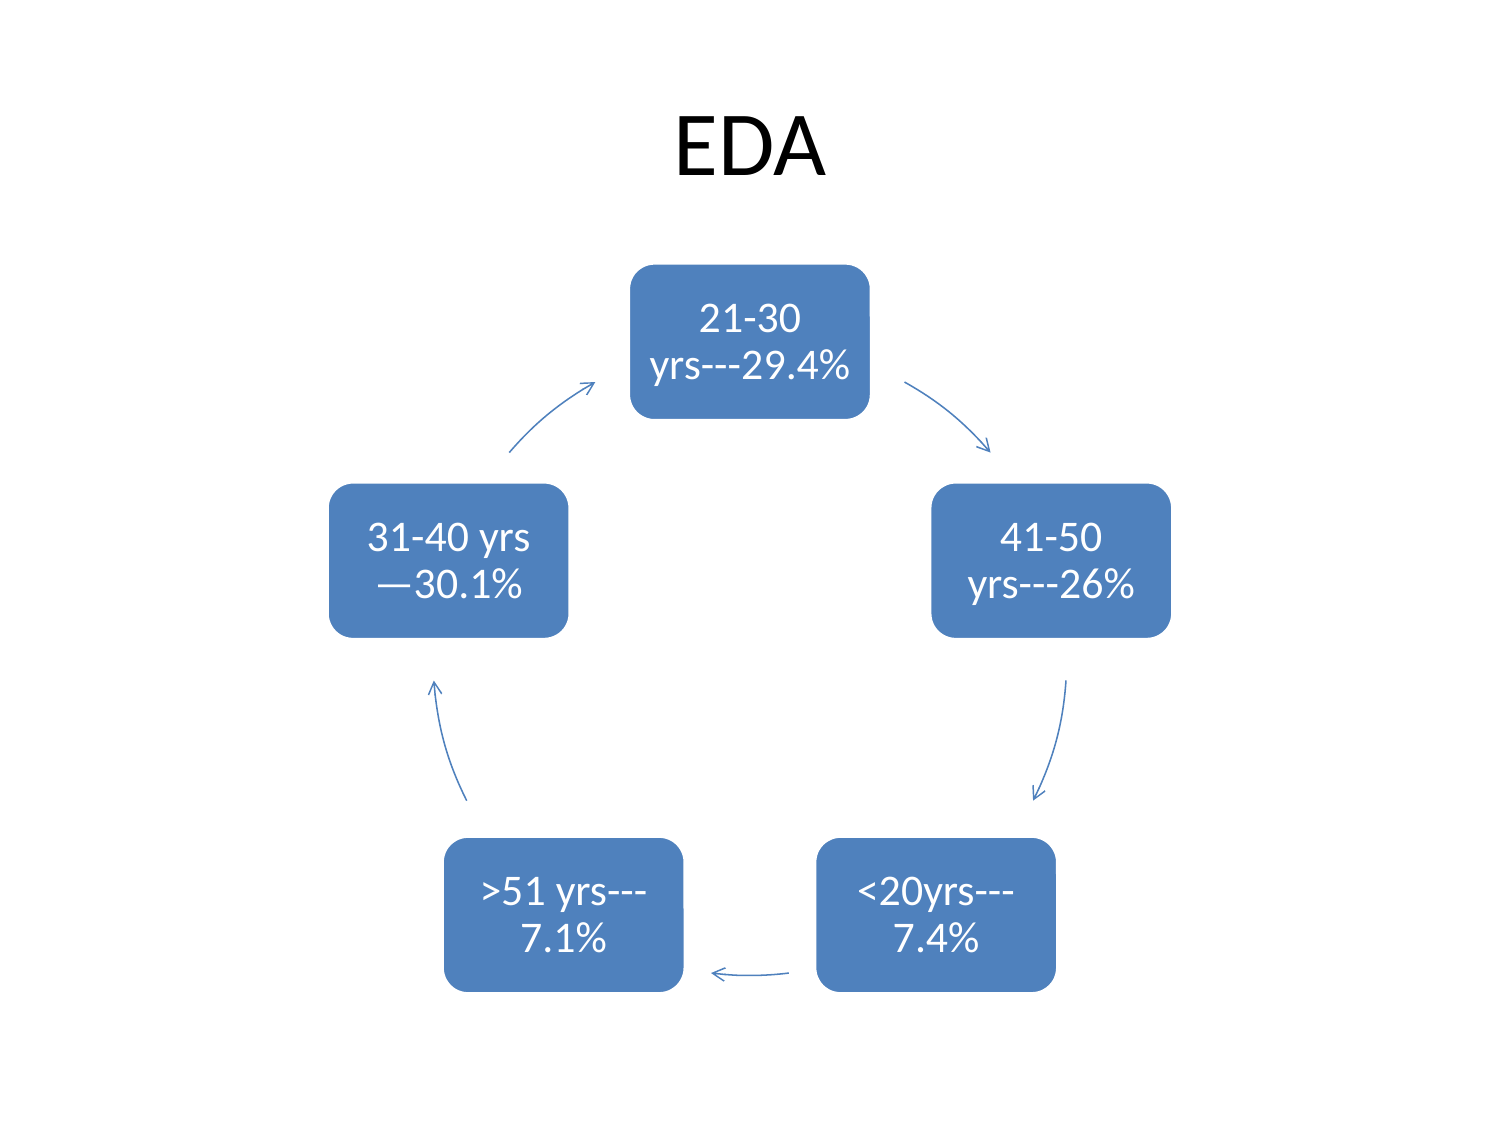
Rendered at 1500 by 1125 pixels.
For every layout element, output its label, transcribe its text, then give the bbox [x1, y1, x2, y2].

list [74, 262, 1426, 1006]
title EDA [75, 45, 1425, 233]
